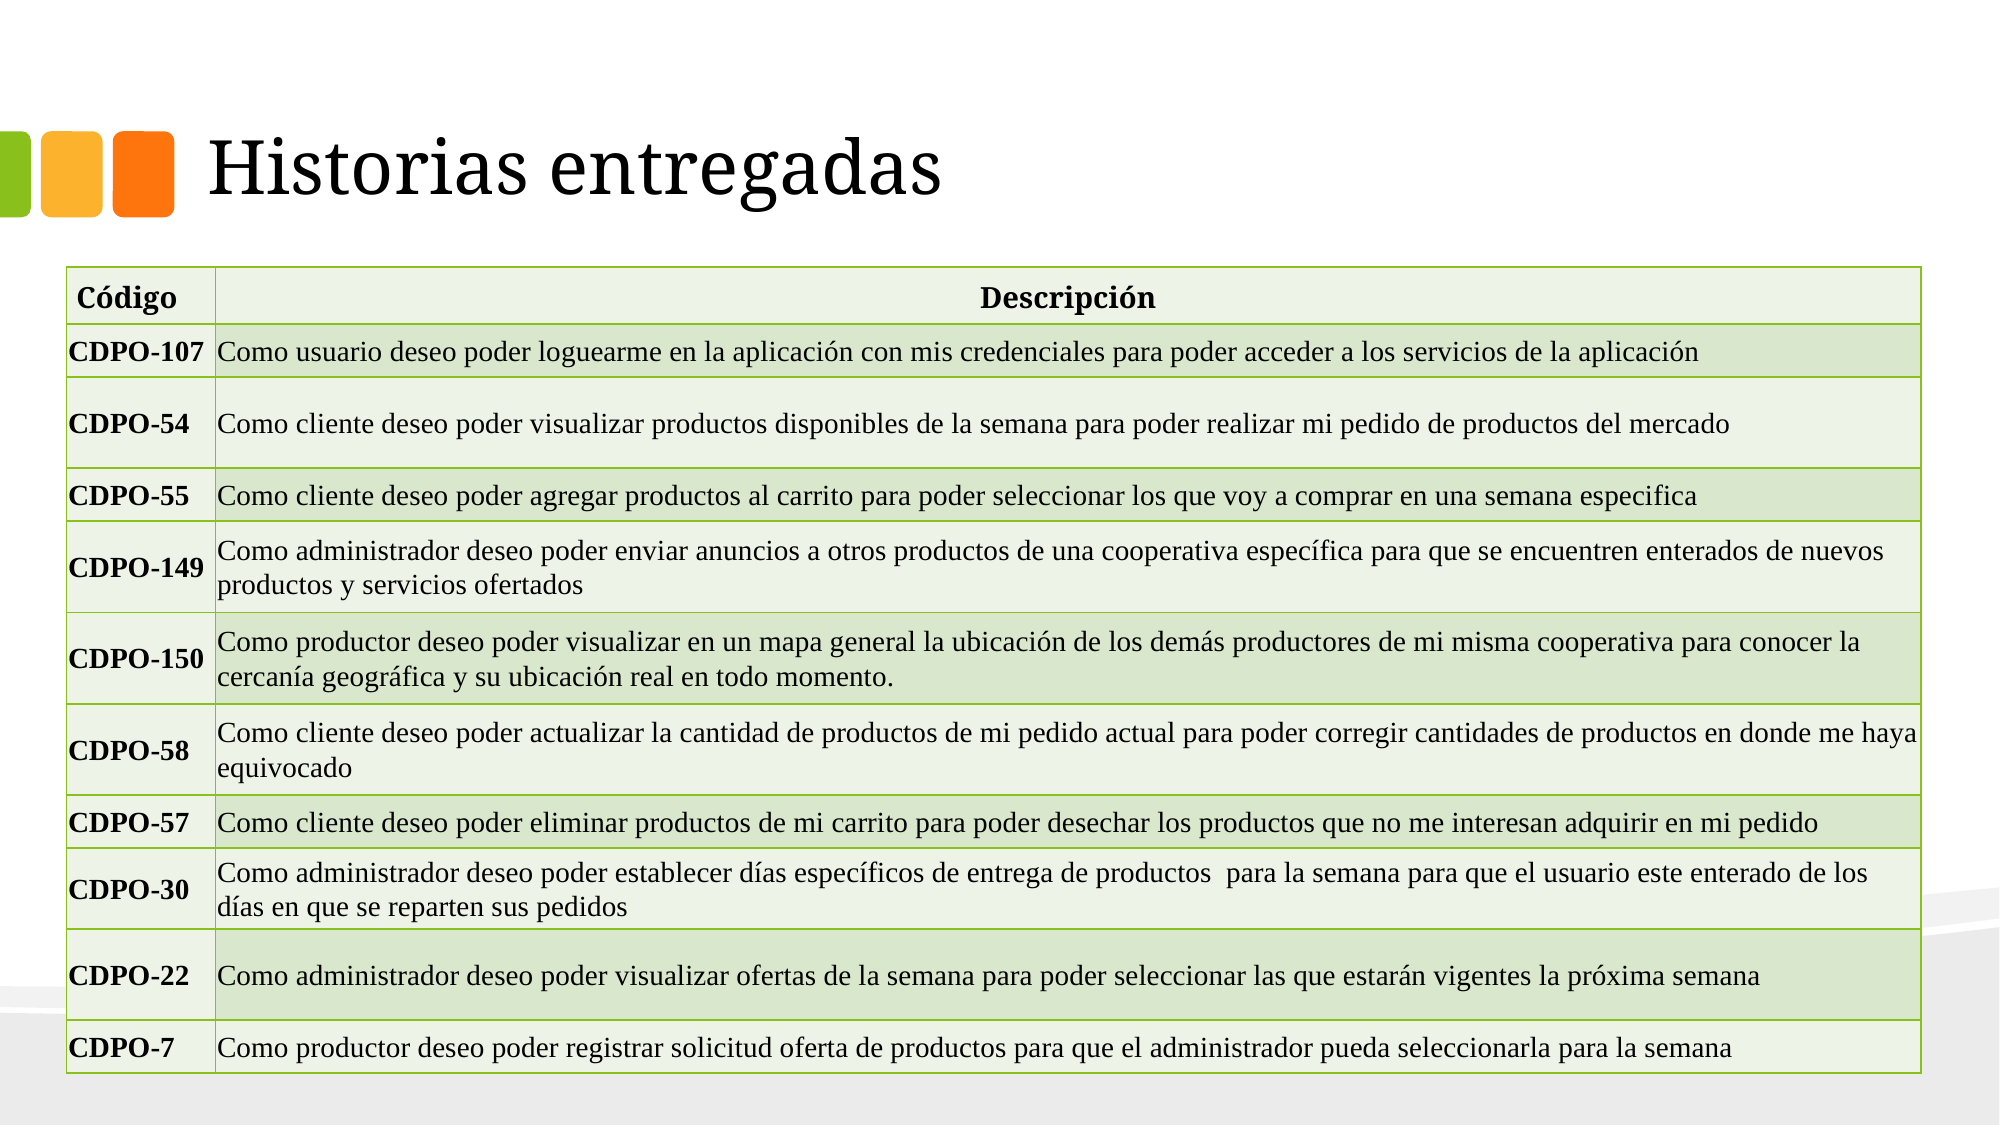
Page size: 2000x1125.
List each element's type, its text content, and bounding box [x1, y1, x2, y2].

table_cell Como cliente deseo poder agregar productos al carrito para poder seleccionar los que voy a comprar en una semana especifica [216, 469, 1920, 520]
table_cell CDPO-54 [67, 378, 215, 467]
table_cell CDPO-58 [67, 705, 215, 794]
table_cell Como cliente deseo poder actualizar la cantidad de productos de mi pedido actual para poder corregir cantidades de productos en donde me haya equivocado [216, 705, 1920, 794]
table_cell Como administrador deseo poder enviar anuncios a otros productos de una cooperativa específica para que se encuentren enterados de nuevos productos y servicios ofertados [216, 522, 1920, 612]
table_cell CDPO-30 [67, 849, 215, 928]
table_cell CDPO-107 [67, 325, 215, 376]
table_cell Como usuario deseo poder loguearme en la aplicación con mis credenciales para poder acceder a los servicios de la aplicación [216, 325, 1920, 376]
table_cell CDPO-55 [67, 469, 215, 520]
table_cell CDPO-7 [67, 1021, 215, 1072]
table_header Descripción [216, 268, 1920, 323]
table_cell CDPO-150 [67, 613, 215, 703]
title Historias entregadas [187, 7, 1787, 220]
table_header Código [67, 268, 215, 323]
table_cell CDPO-149 [67, 522, 215, 612]
table_cell Como cliente deseo poder visualizar productos disponibles de la semana para poder realizar mi pedido de productos del mercado [216, 378, 1920, 467]
table_cell Como productor deseo poder registrar solicitud oferta de productos para que el administrador pueda seleccionarla para la semana [216, 1021, 1920, 1072]
table_cell CDPO-57 [67, 796, 215, 847]
table_cell Como productor deseo poder visualizar en un mapa general la ubicación de los demás productores de mi misma cooperativa para conocer la cercanía geográfica y su ubicación real en todo momento. [216, 613, 1920, 703]
table_cell Como cliente deseo poder eliminar productos de mi carrito para poder desechar los productos que no me interesan adquirir en mi pedido [216, 796, 1920, 847]
table_cell CDPO-22 [67, 930, 215, 1019]
table_cell Como administrador deseo poder establecer días específicos de entrega de productos para la semana para que el usuario este enterado de los días en que se reparten sus pedidos [216, 849, 1920, 928]
table_cell Como administrador deseo poder visualizar ofertas de la semana para poder seleccionar las que estarán vigentes la próxima semana [216, 930, 1920, 1019]
